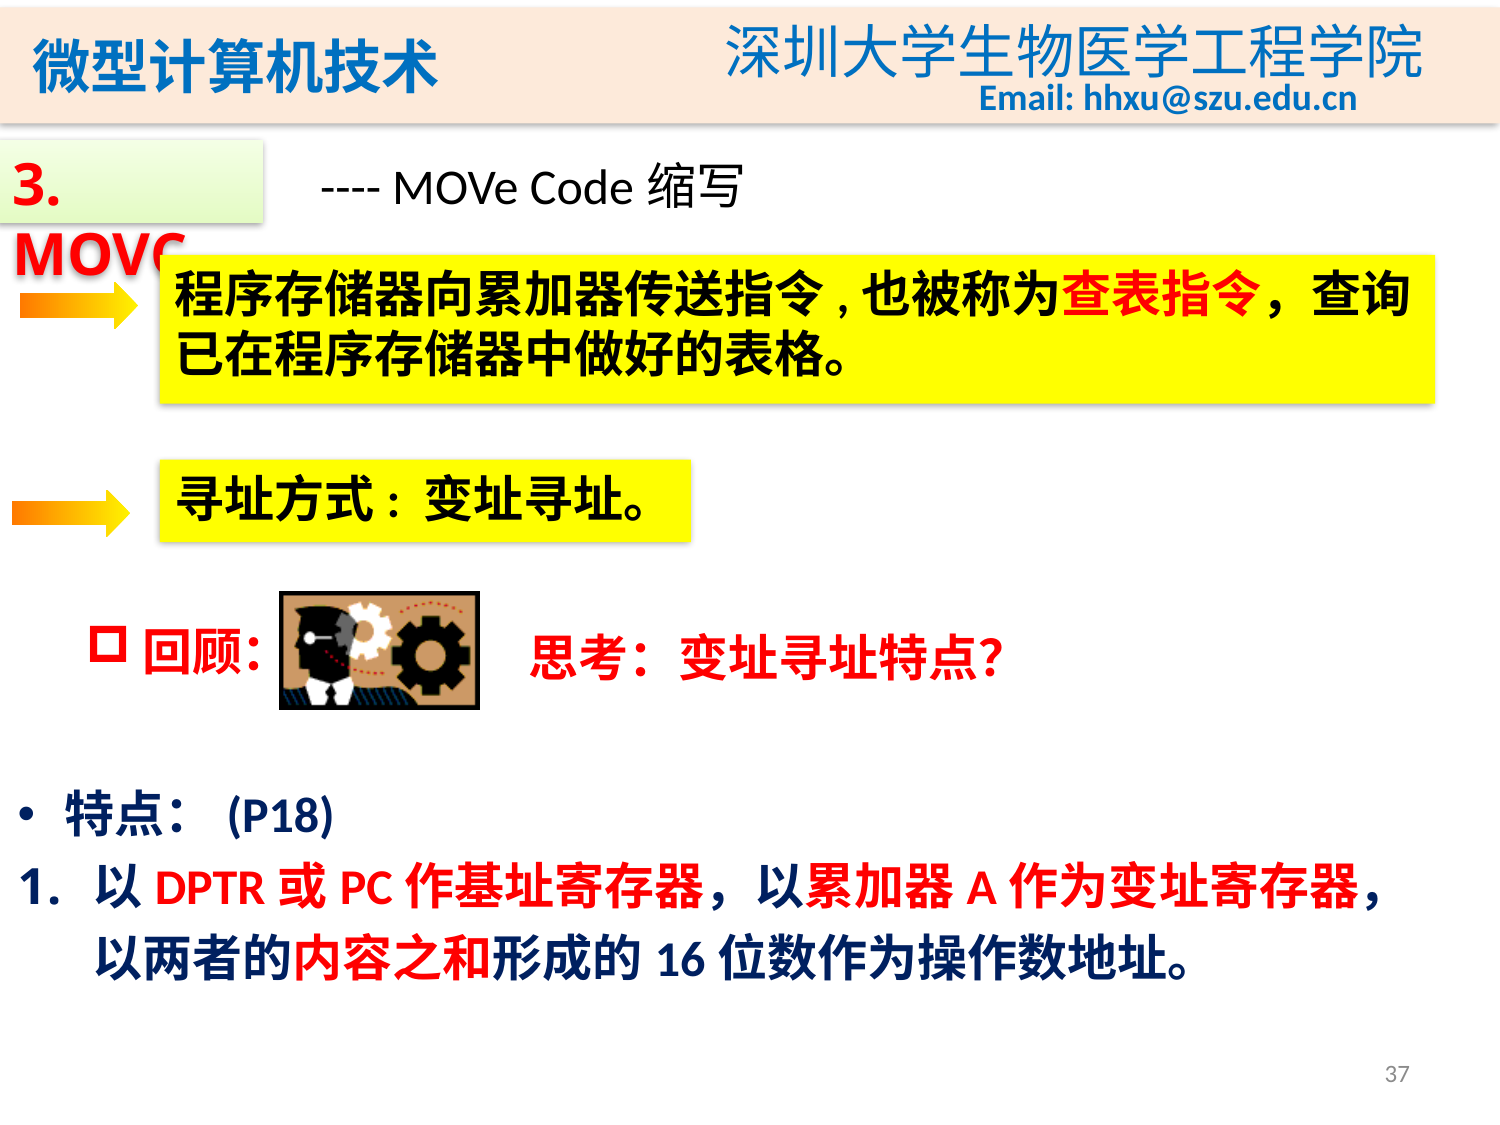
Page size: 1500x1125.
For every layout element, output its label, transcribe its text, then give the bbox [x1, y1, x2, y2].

text_box [9, 487, 133, 539]
text_box 寻址方式: 变址寻址。 [159, 459, 691, 543]
text_box 特点：(P18) 以DPTR或PC作基址寄存器，以累加器A作为变址寄存器，以两者的内容之和形成的16位数作为操作数地址。 [3, 763, 1471, 994]
text_box ---- MOVe Code缩写 [305, 147, 761, 222]
text_box 程序存储器向累加器传送指令,也被称为查表指令，查询已在程序存储器中做好的表格。 [159, 254, 1436, 404]
text_box 3. MOVC [0, 139, 264, 224]
text_box [17, 279, 141, 332]
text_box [69, 591, 1048, 711]
slide_number 37 [1074, 1042, 1425, 1103]
